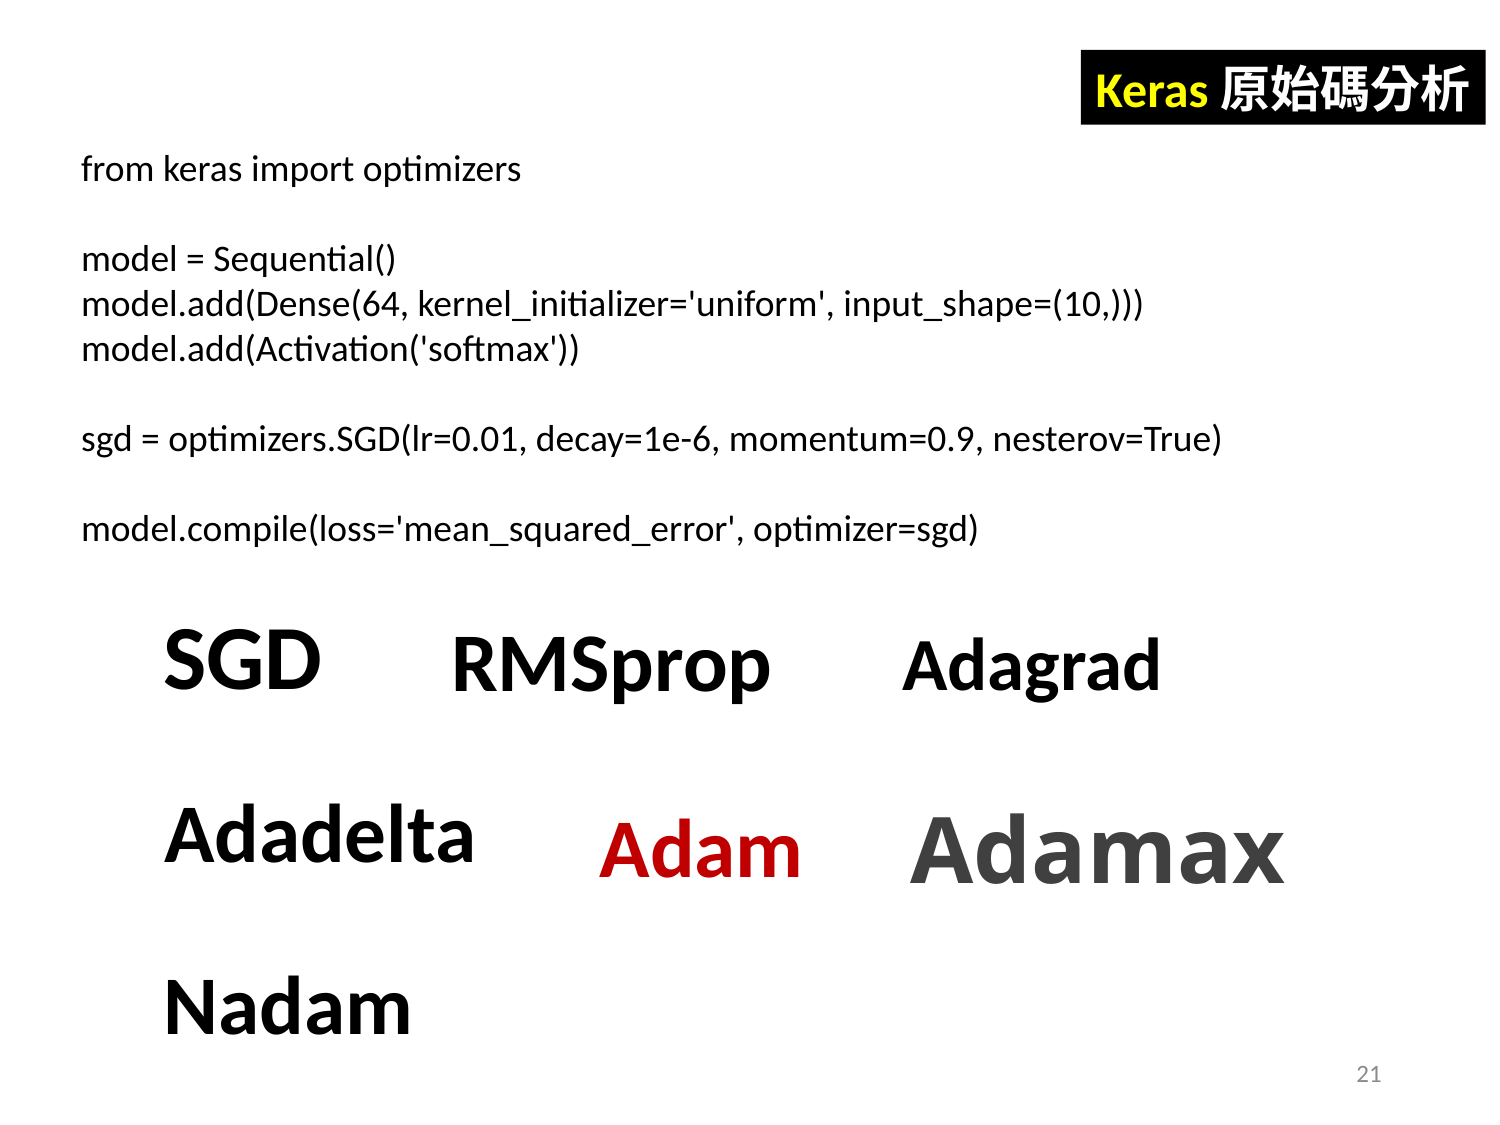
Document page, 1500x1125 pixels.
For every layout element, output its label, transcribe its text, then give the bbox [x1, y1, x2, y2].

text_box Adagrad [887, 607, 1178, 713]
text_box RMSprop [436, 600, 788, 716]
text_box Adadelta [149, 771, 492, 887]
slide_number 21 [1059, 1042, 1397, 1103]
text_box Keras原始碼分析 [1080, 49, 1486, 125]
text_box Adam [585, 786, 819, 902]
text_box from keras import optimizers model = Sequential() model.add(Dense(64, kernel_initializer='uniform', input_shape=(10,))) model.add(Activation('softmax')) sgd = optimizers.SGD(lr=0.01, decay=1e-6, momentum=0.9, nesterov=True) model.compile(loss='mean_squared_error', optimizer=sgd) [66, 136, 1384, 557]
text_box SGD [148, 590, 338, 716]
text_box Nadam [149, 943, 429, 1059]
text_box Adamax [896, 784, 1301, 910]
